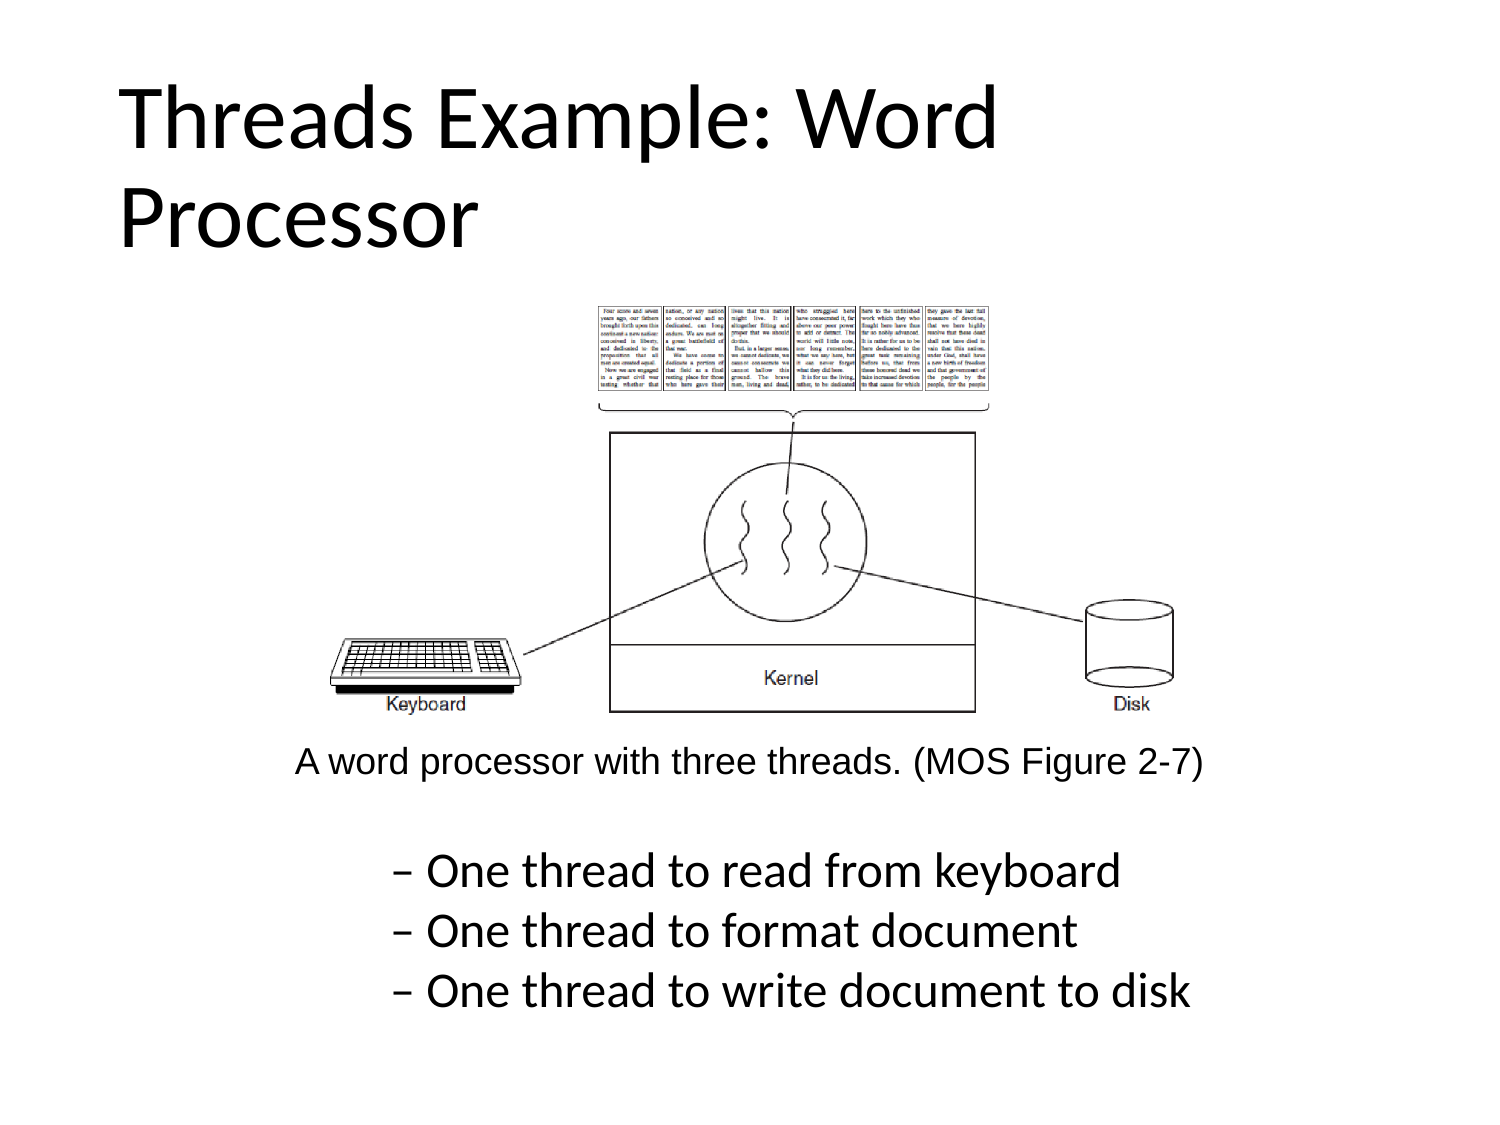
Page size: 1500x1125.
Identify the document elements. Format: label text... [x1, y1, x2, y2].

text_box – One thread to read from keyboard – One thread to format document – One thread to write document to disk [374, 829, 1397, 1027]
picture [314, 292, 1186, 730]
text_box A word processor with three threads. (MOS Figure 2-7) [103, 729, 1397, 790]
title Threads Example: Word Processor [103, 59, 1397, 278]
